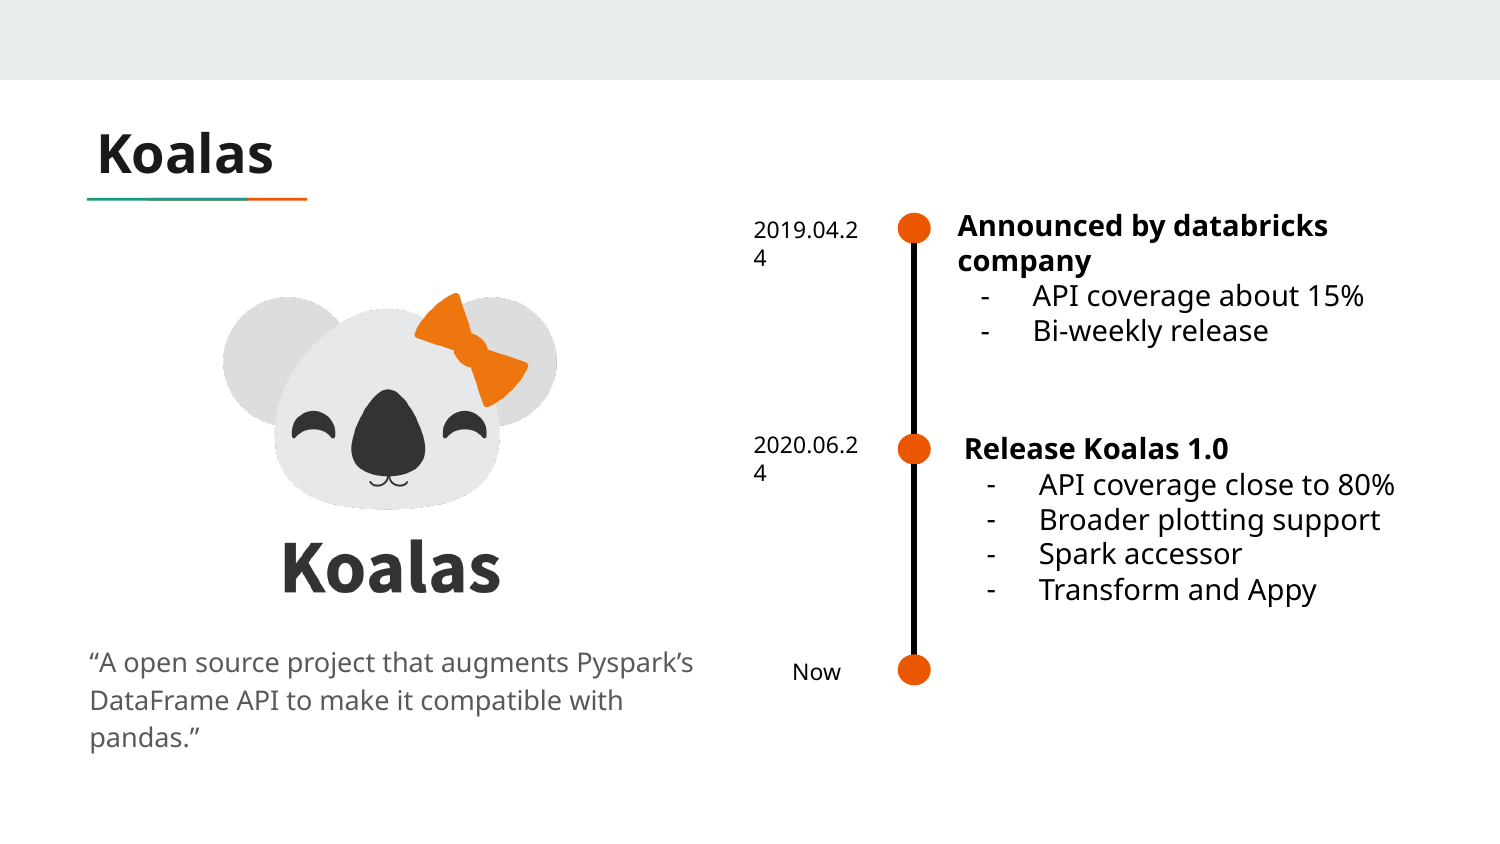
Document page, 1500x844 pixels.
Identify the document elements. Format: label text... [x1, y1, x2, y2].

picture [222, 293, 557, 594]
text_box 2020.06.24 [738, 415, 886, 471]
text_box 2019.04.24 [738, 200, 886, 256]
text_box Now [776, 642, 867, 698]
text_box [898, 434, 931, 464]
text_box Announced by databricks company API coverage about 15% Bi-weekly release [942, 192, 1428, 331]
text_box [898, 213, 931, 243]
title Koalas [81, 104, 1343, 193]
text_box Release Koalas 1.0 API coverage close to 80% Broader plotting support Spark accessor Transform and Appy [948, 415, 1434, 643]
text_box [898, 655, 931, 685]
list “A open source project that augments Pyspark’s DataFrame API to make it compatible with pandas.” [74, 625, 729, 736]
